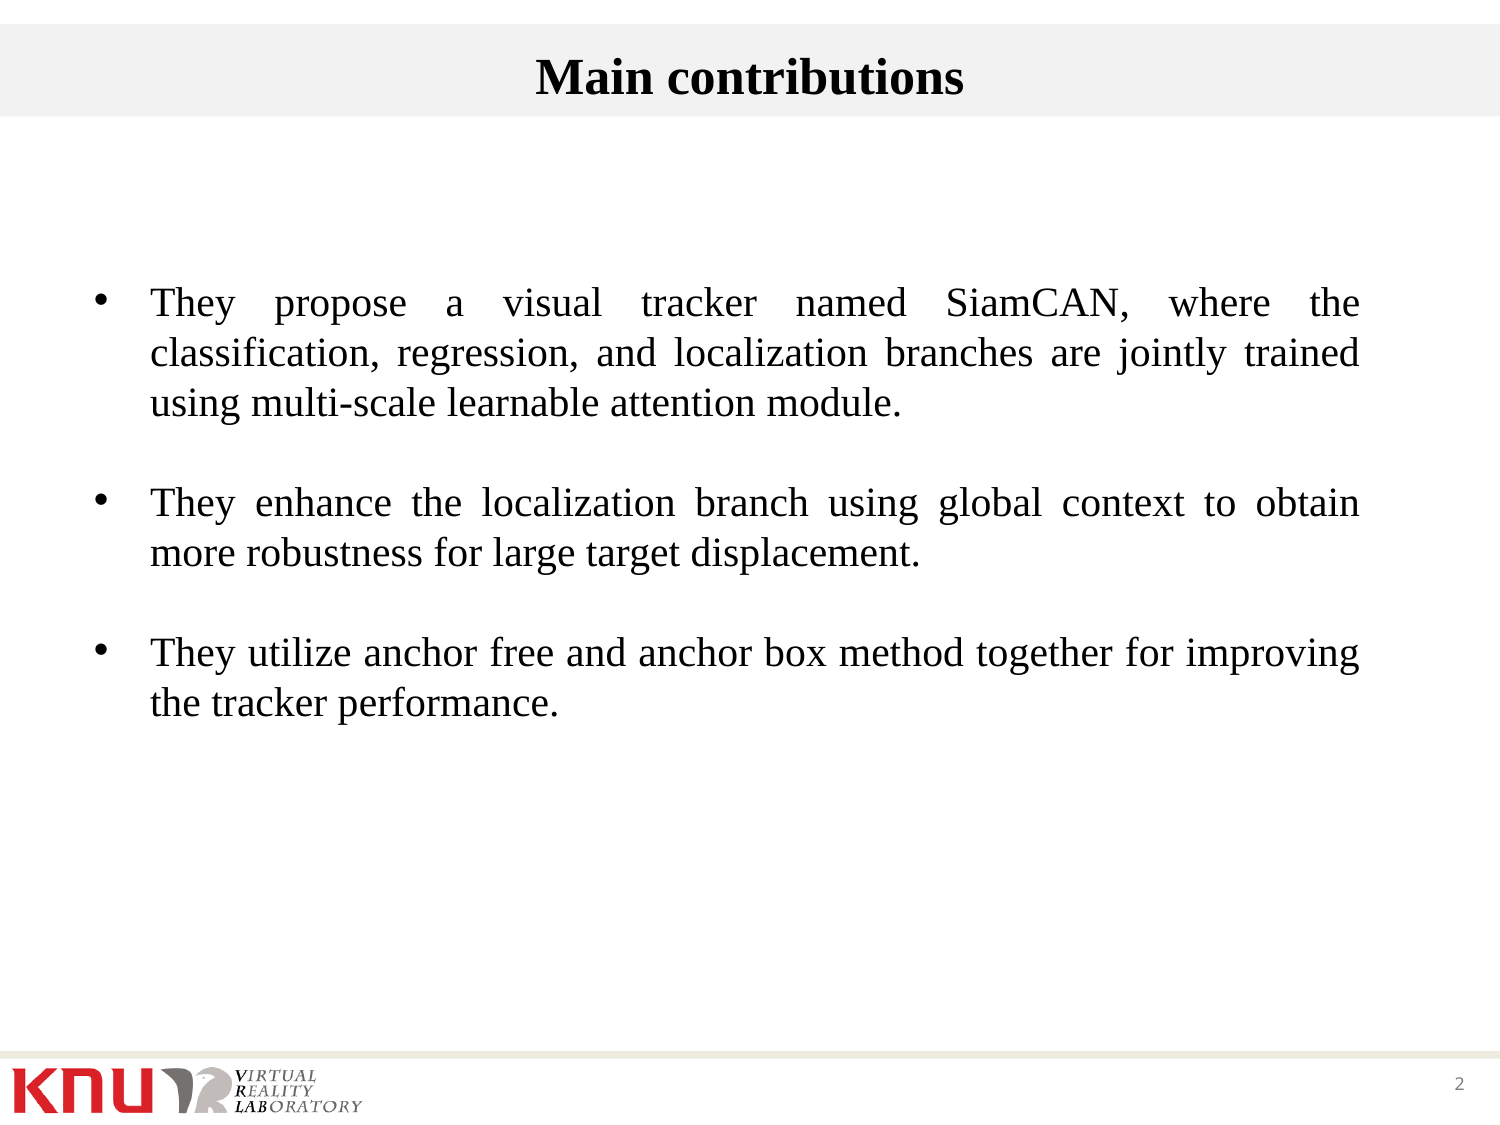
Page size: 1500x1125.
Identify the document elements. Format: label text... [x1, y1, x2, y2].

picture [11, 1067, 363, 1114]
text_box They propose a visual tracker named SiamCAN, where the classification, regression, and localization branches are jointly trained using multi-scale learnable attention module. They enhance the localization branch using global context to obtain more robustness for large target displacement. They utilize anchor free and anchor box method together for improving the tracker performance. [78, 267, 1376, 733]
title Main contributions [75, 30, 1425, 118]
text_box [17, 117, 739, 1047]
